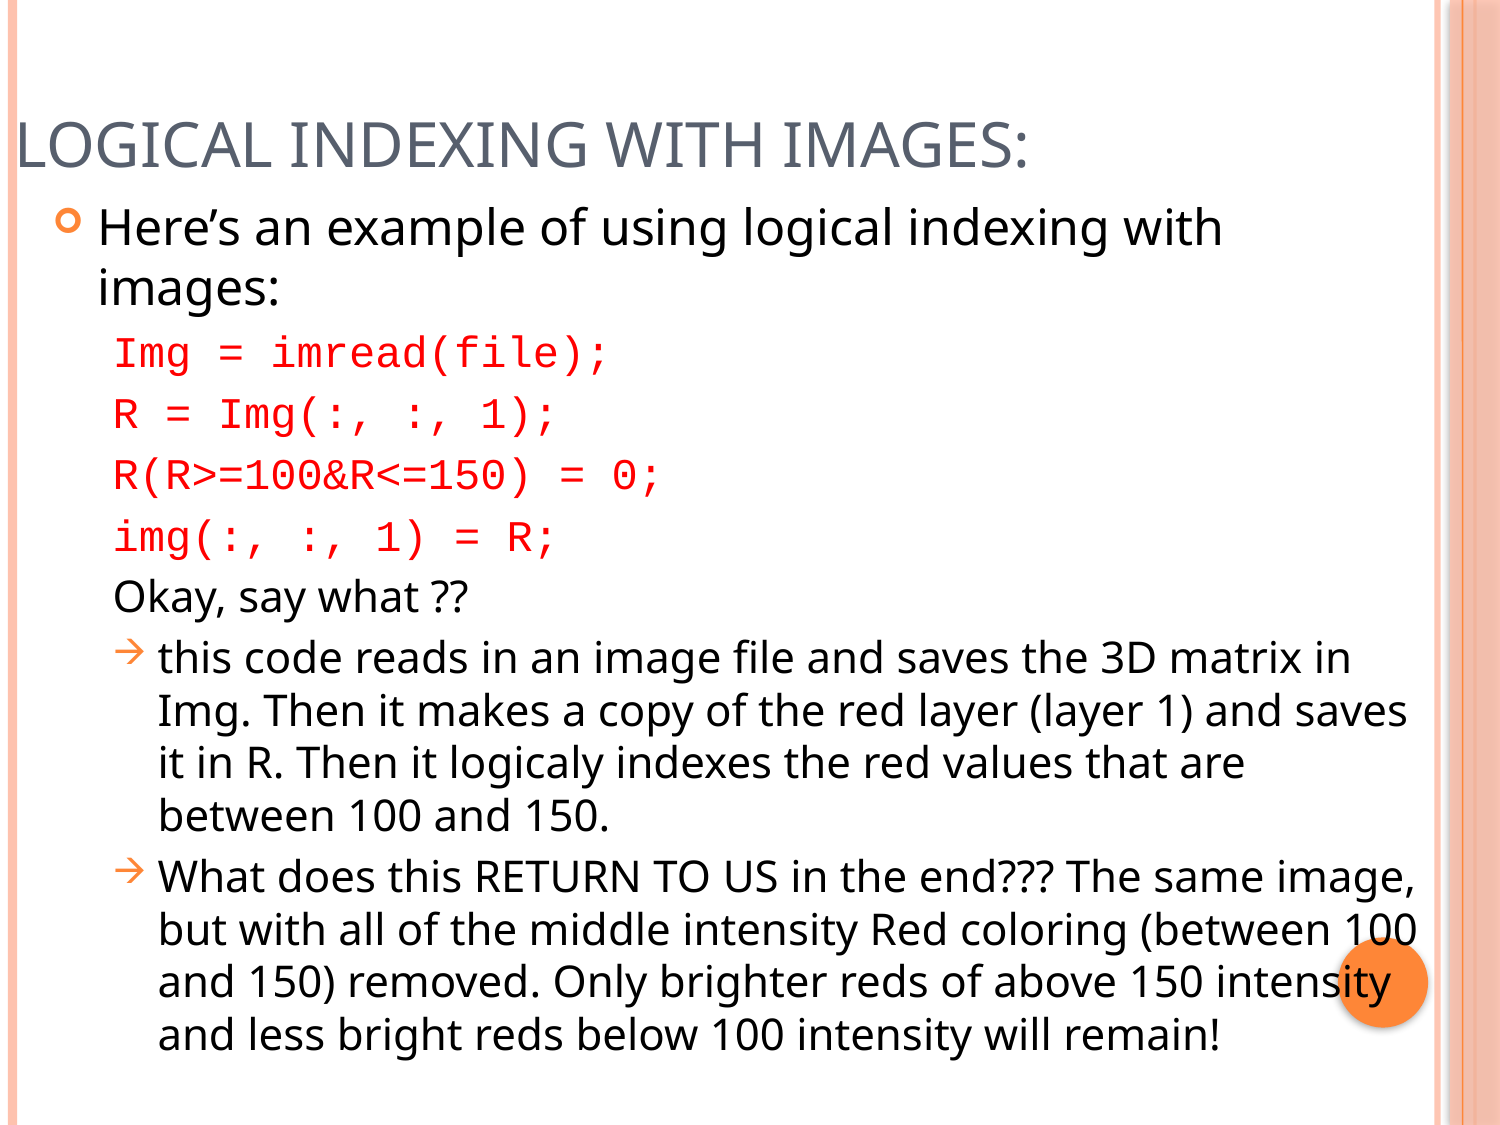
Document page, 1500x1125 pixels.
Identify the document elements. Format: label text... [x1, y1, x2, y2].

list Here’s an example of using logical indexing with images: Img = imread(file); R = Img(:, :, 1); R(R>=100&R<=150) = 0; img(:, :, 1) = R; Okay, say what ?? this code reads in an image file and saves the 3D matrix in Img. Then it makes a copy of the red layer (layer 1) and saves it in R. Then it logicaly indexes the red values that are between 100 and 150. What does this RETURN TO US in the end??? The same image, but with all of the middle intensity Red coloring (between 100 and 150) removed. Only brighter reds of above 150 intensity and less bright reds below 100 intensity will remain! [37, 187, 1438, 1125]
title Logical Indexing With Images: [0, 0, 1225, 188]
